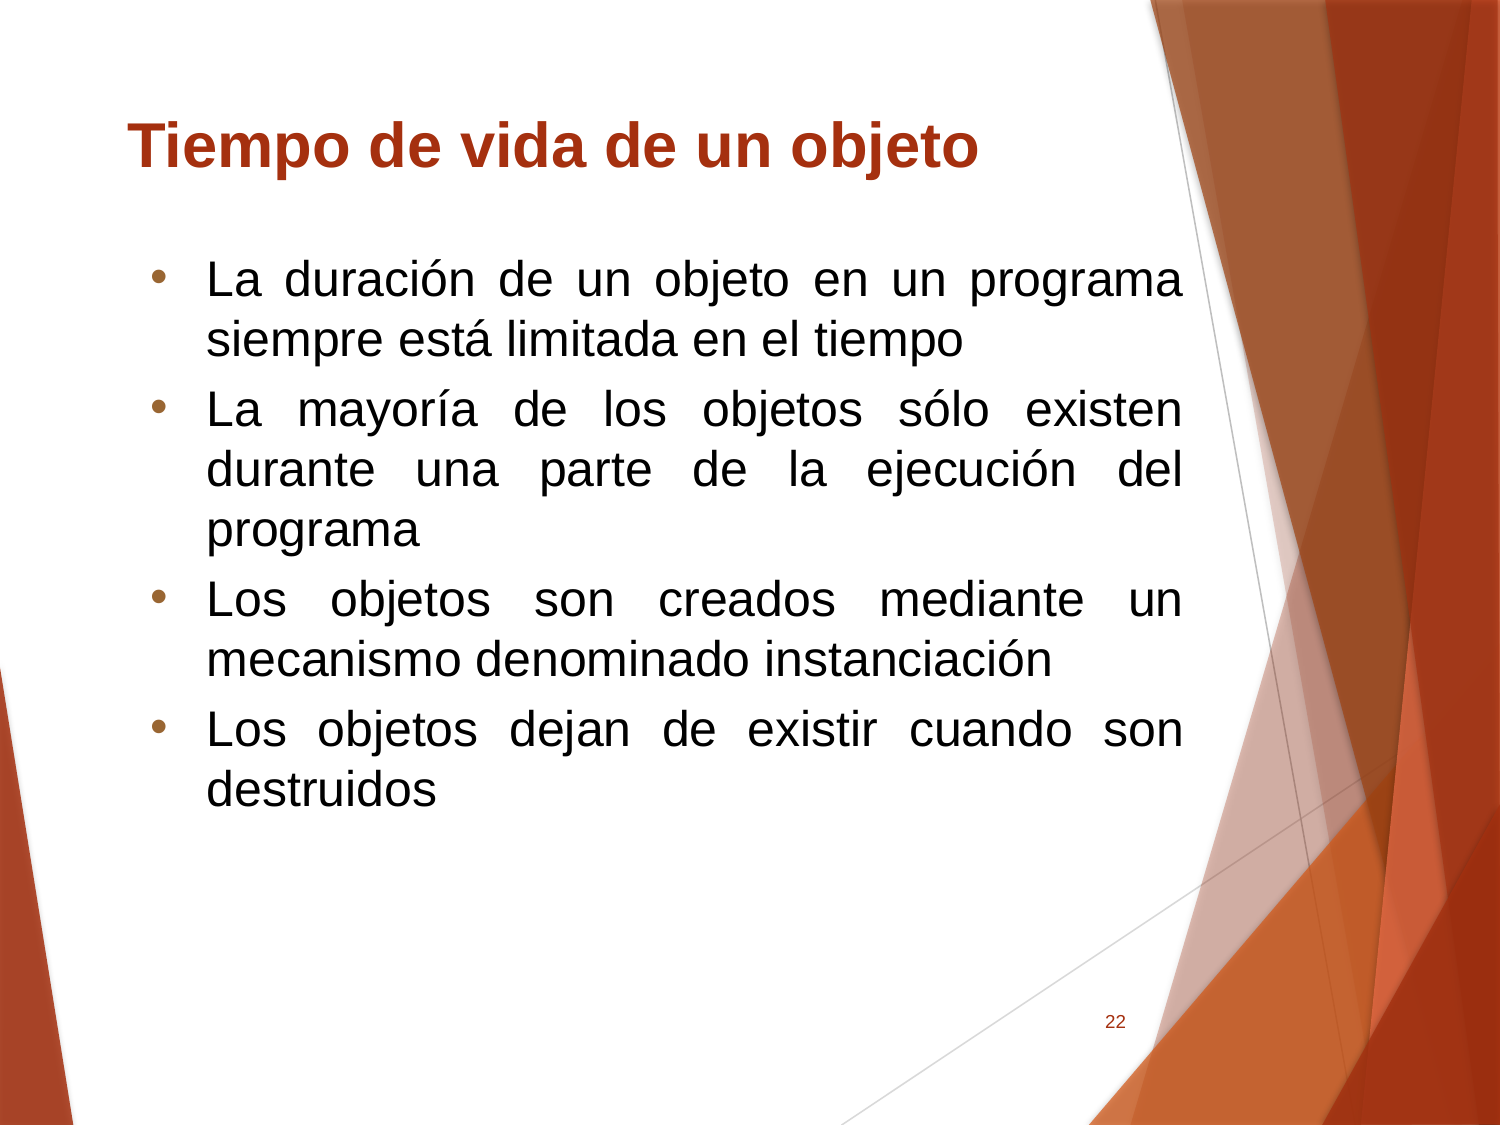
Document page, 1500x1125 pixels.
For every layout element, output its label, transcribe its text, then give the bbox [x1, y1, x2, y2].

text_box La duración de un objeto en un programa siempre está limitada en el tiempo La mayoría de los objetos sólo existen durante una parte de la ejecución del programa Los objetos son creados mediante un mecanismo denominado instanciación Los objetos dejan de existir cuando son destruidos [135, 238, 1199, 948]
title Tiempo de vida de un objeto [112, 96, 1128, 188]
slide_number 22 [1057, 991, 1142, 1051]
